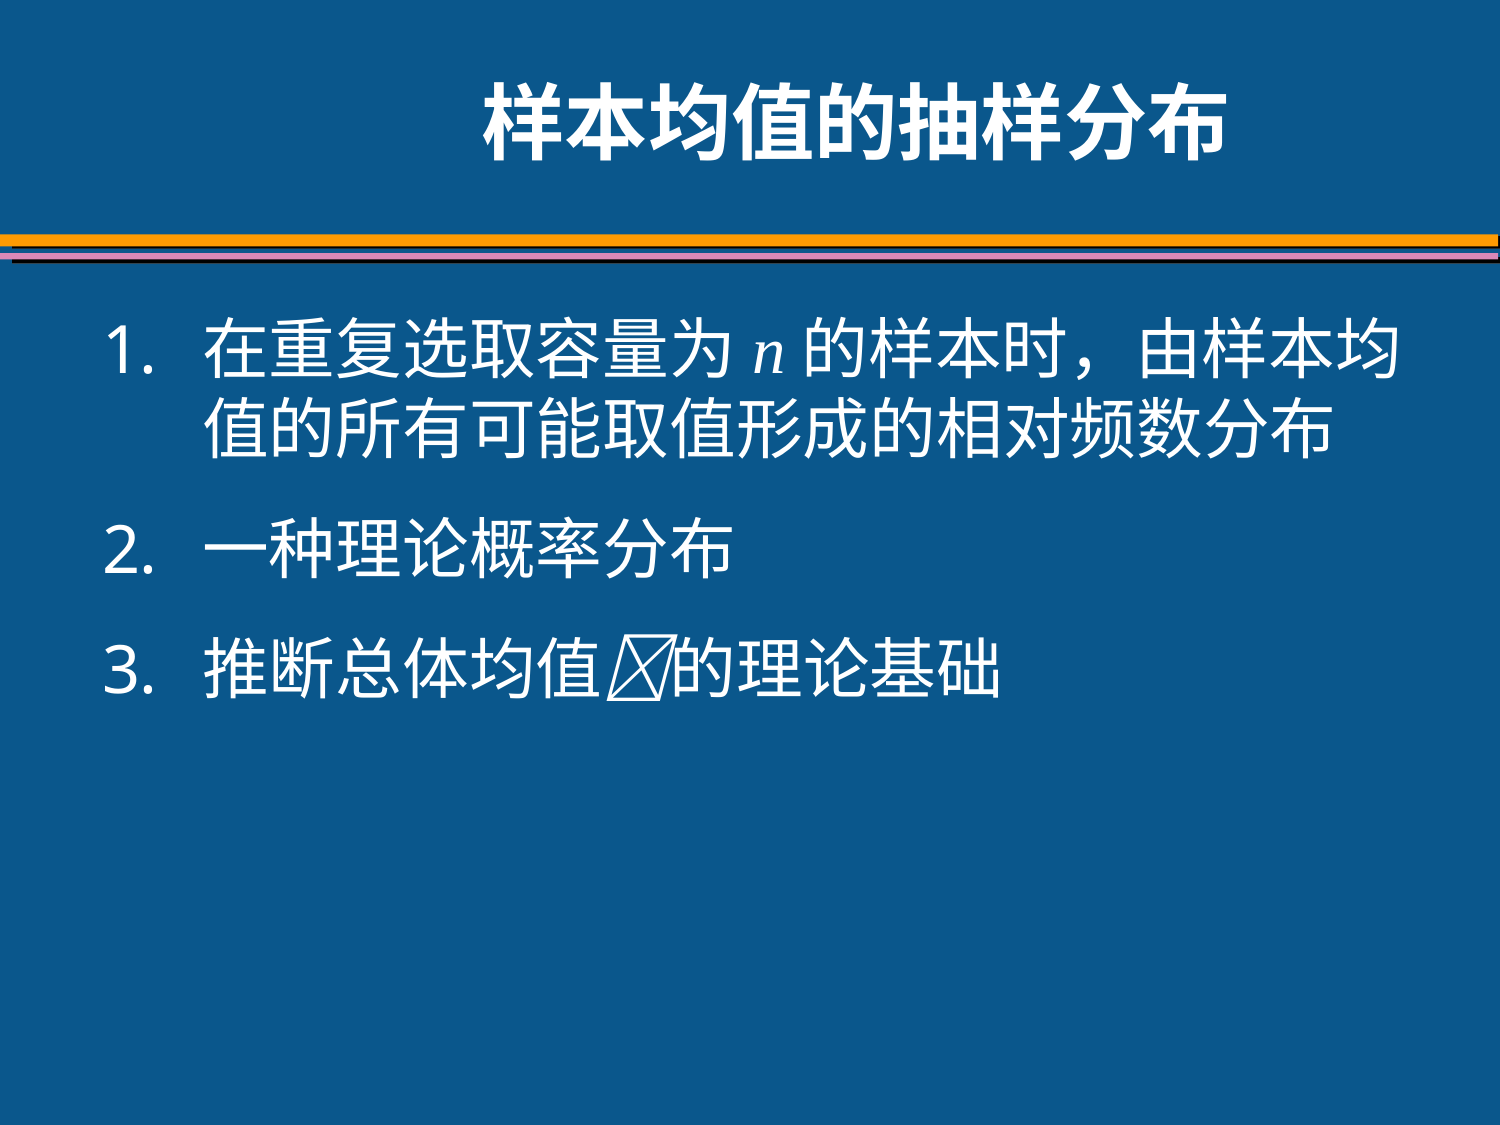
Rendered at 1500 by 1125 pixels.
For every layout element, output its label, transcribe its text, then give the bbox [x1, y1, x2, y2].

title 样本均值的抽样分布 [300, 37, 1413, 213]
list 在重复选取容量为n的样本时，由样本均值的所有可能取值形成的相对频数分布 一种理论概率分布 推断总体均值的理论基础 [87, 299, 1425, 1013]
